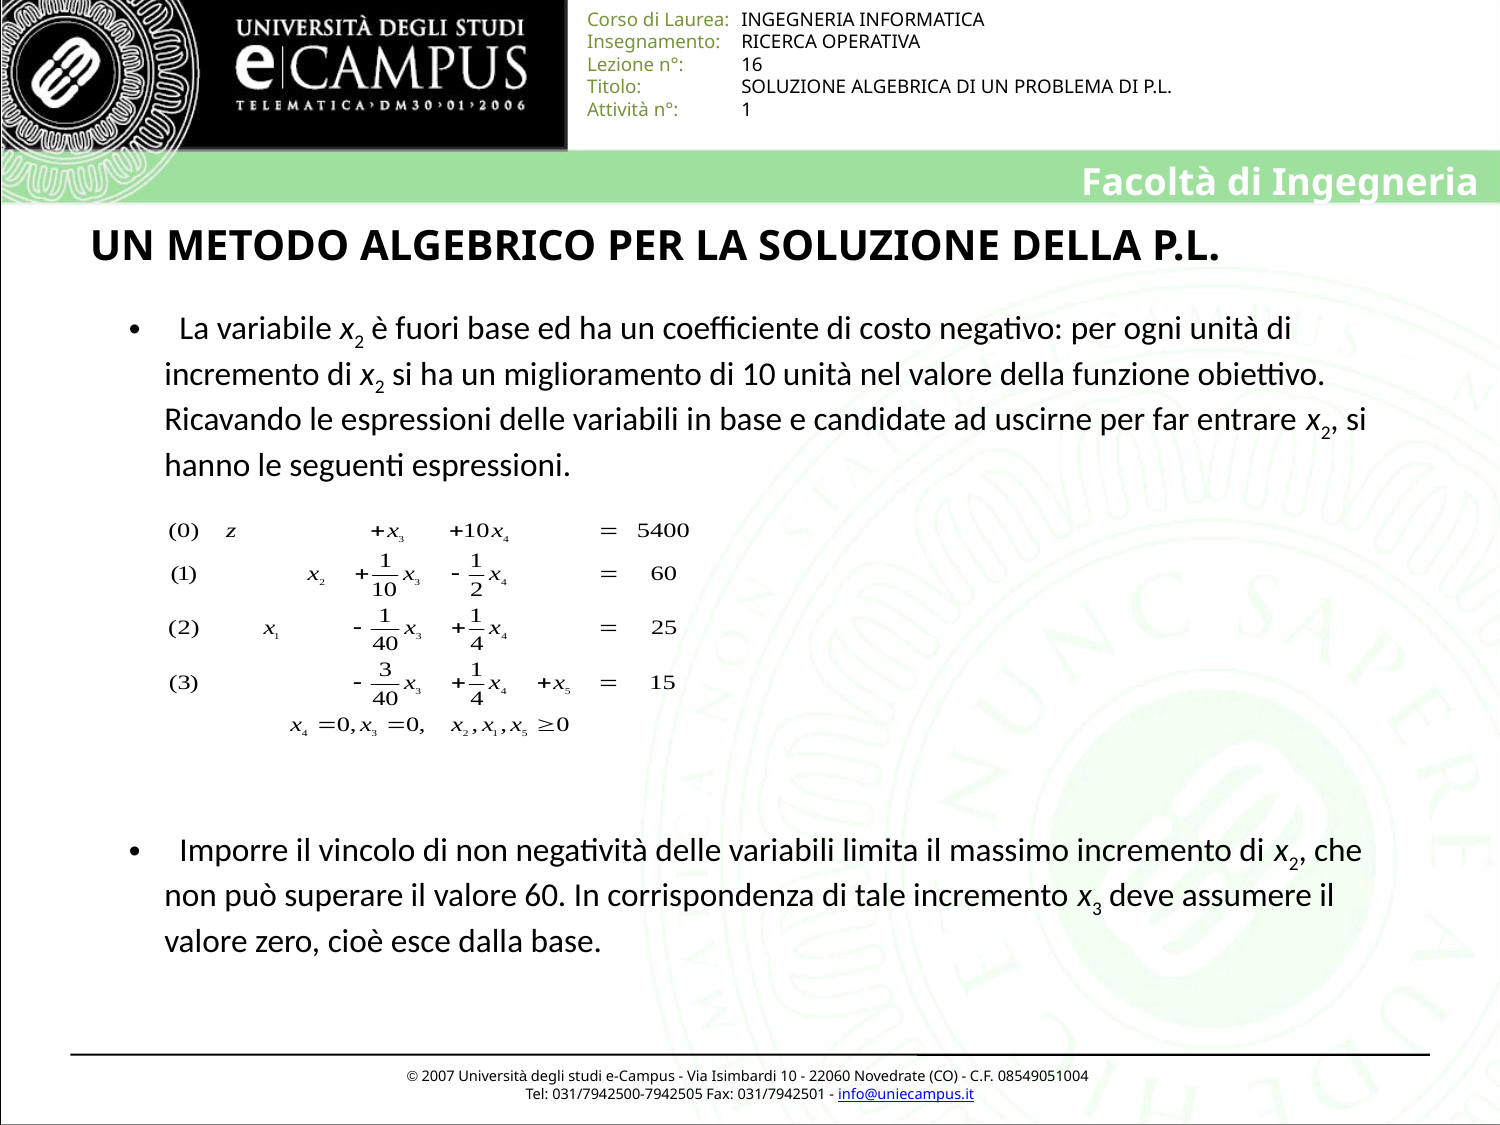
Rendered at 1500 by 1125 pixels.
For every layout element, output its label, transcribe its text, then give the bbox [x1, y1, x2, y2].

text_box La variabile x2 è fuori base ed ha un coefficiente di costo negativo: per ogni unità di incremento di x2 si ha un miglioramento di 10 unità nel valore della funzione obiettivo. Ricavando le espressioni delle variabili in base e candidate ad uscirne per far entrare x2, si hanno le seguenti espressioni. Imporre il vincolo di non negatività delle variabili limita il massimo incremento di x2, che non può superare il valore 60. In corrispondenza di tale incremento x3 deve assumere il valore zero, cioè esce dalla base. [78, 299, 1429, 1012]
title UN METODO ALGEBRICO PER LA SOLUZIONE DELLA P.L. [74, 210, 1430, 282]
picture [0, 0, 1500, 1125]
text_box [165, 518, 693, 740]
